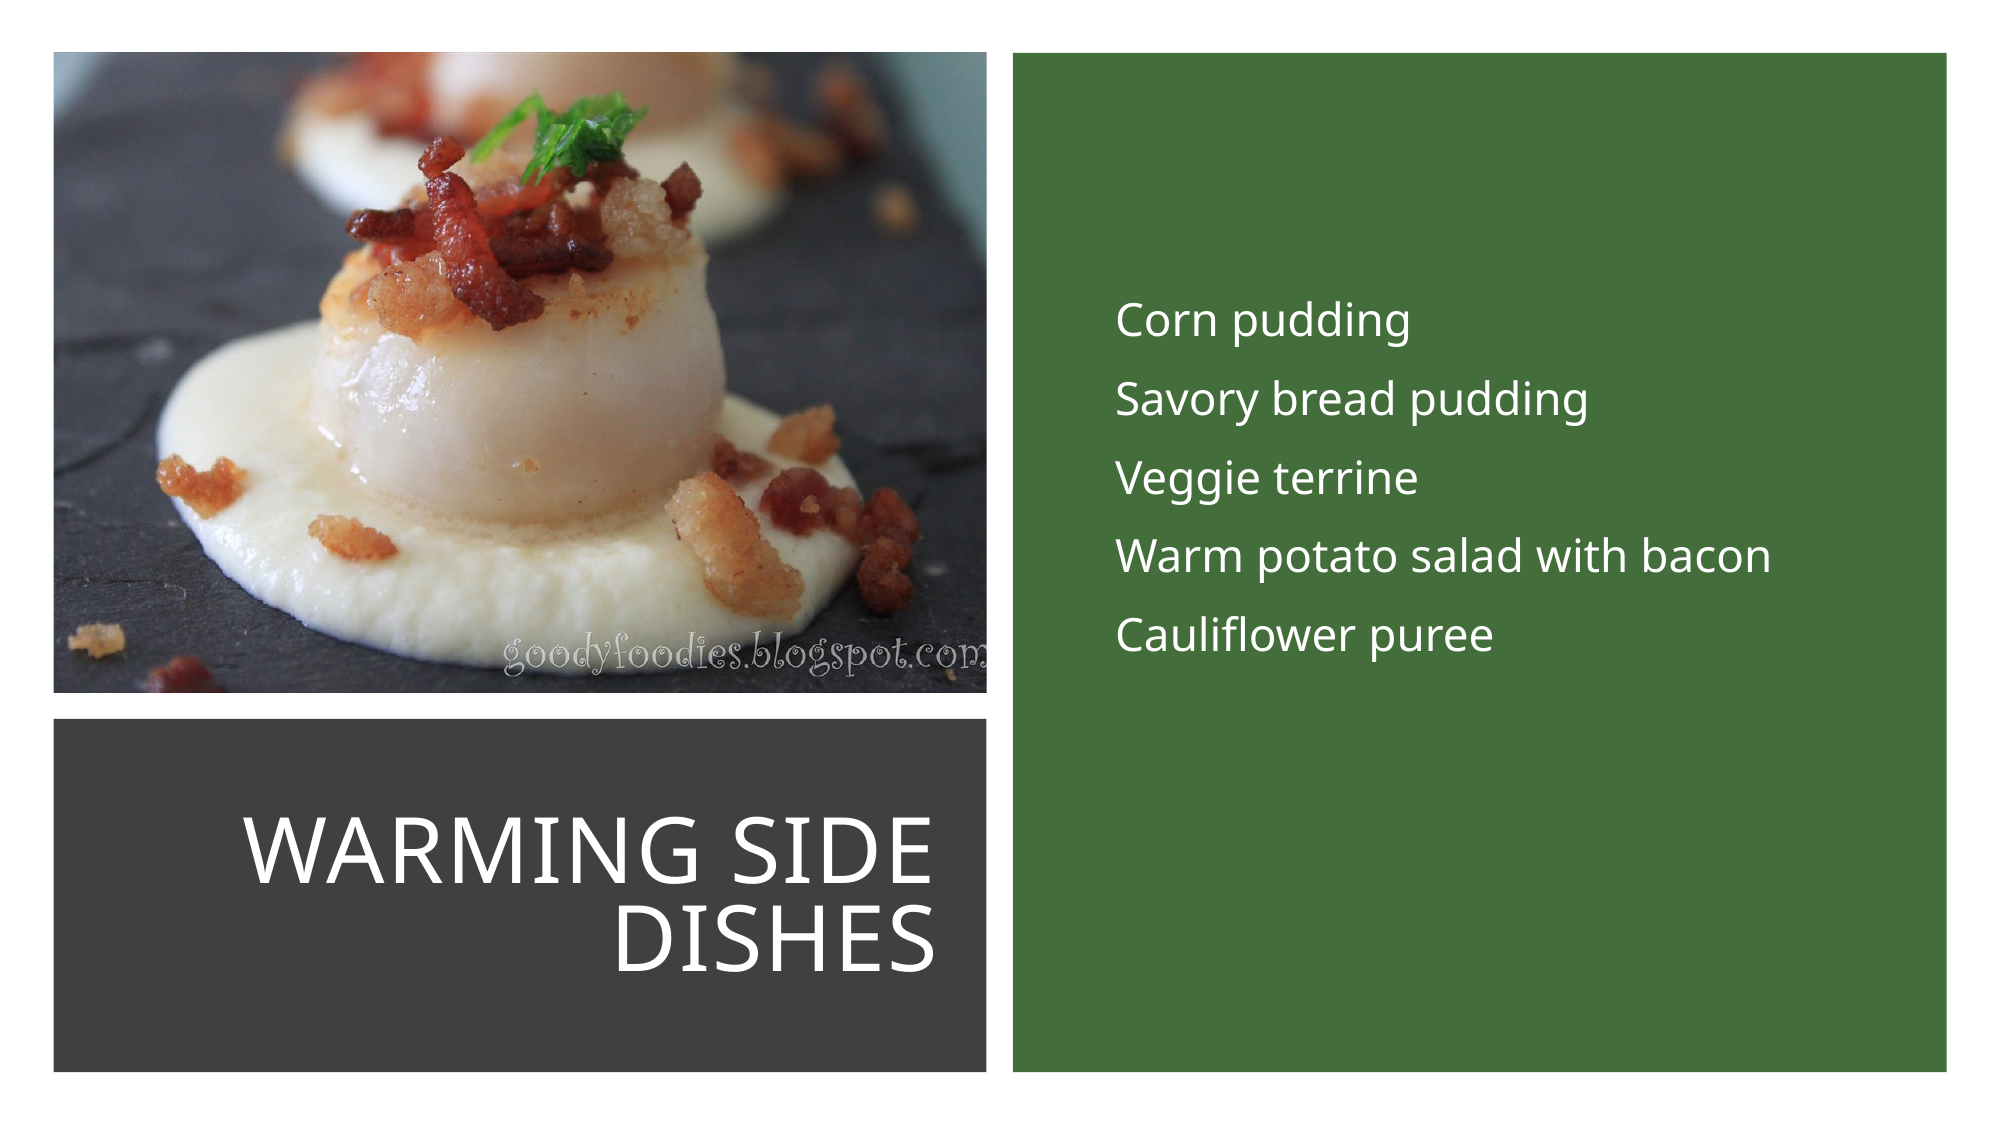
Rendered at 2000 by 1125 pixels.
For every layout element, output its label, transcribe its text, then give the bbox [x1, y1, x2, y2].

list Corn pudding Savory bread pudding Veggie terrine Warm potato salad with bacon Cauliflower puree [1092, 159, 1868, 956]
picture [53, 52, 987, 693]
text_box [1012, 51, 1948, 1074]
text_box [52, 718, 988, 1073]
title Warming Side Dishes [93, 756, 954, 1046]
